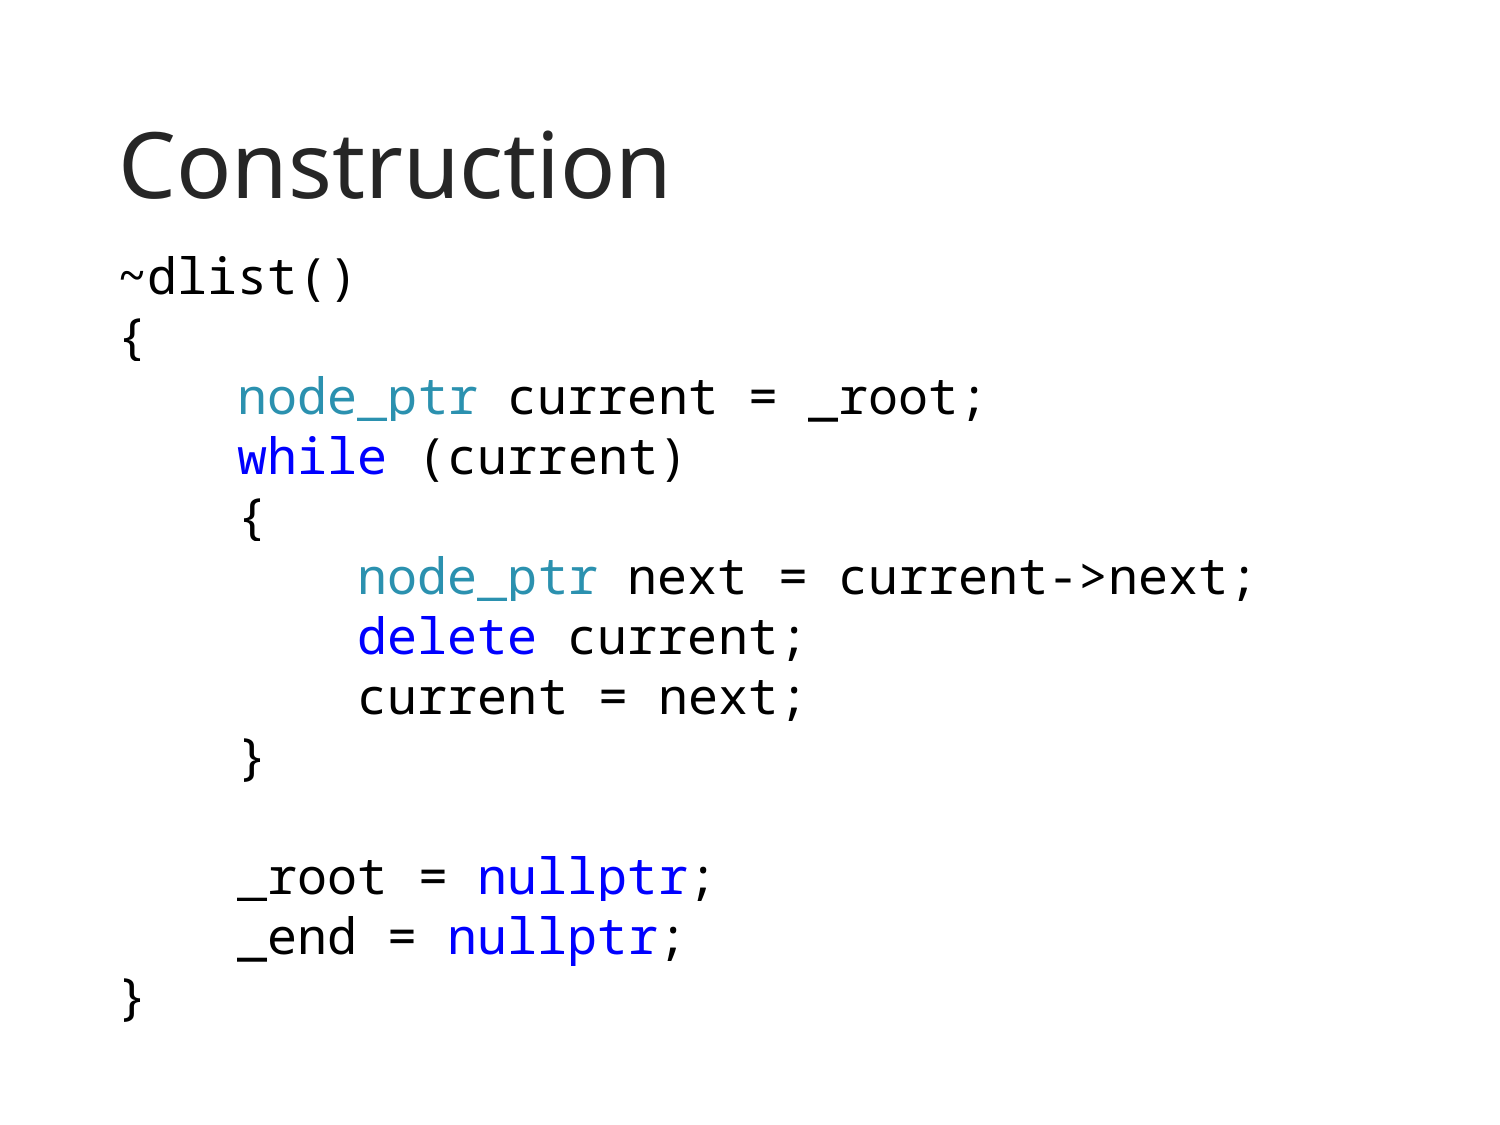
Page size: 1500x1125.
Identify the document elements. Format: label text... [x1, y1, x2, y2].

text_box ~dlist() { node_ptr current = _root; while (current) { node_ptr next = current->next; delete current; current = next; } _root = nullptr; _end = nullptr; } [103, 236, 1397, 1032]
title Construction [103, 59, 1397, 236]
